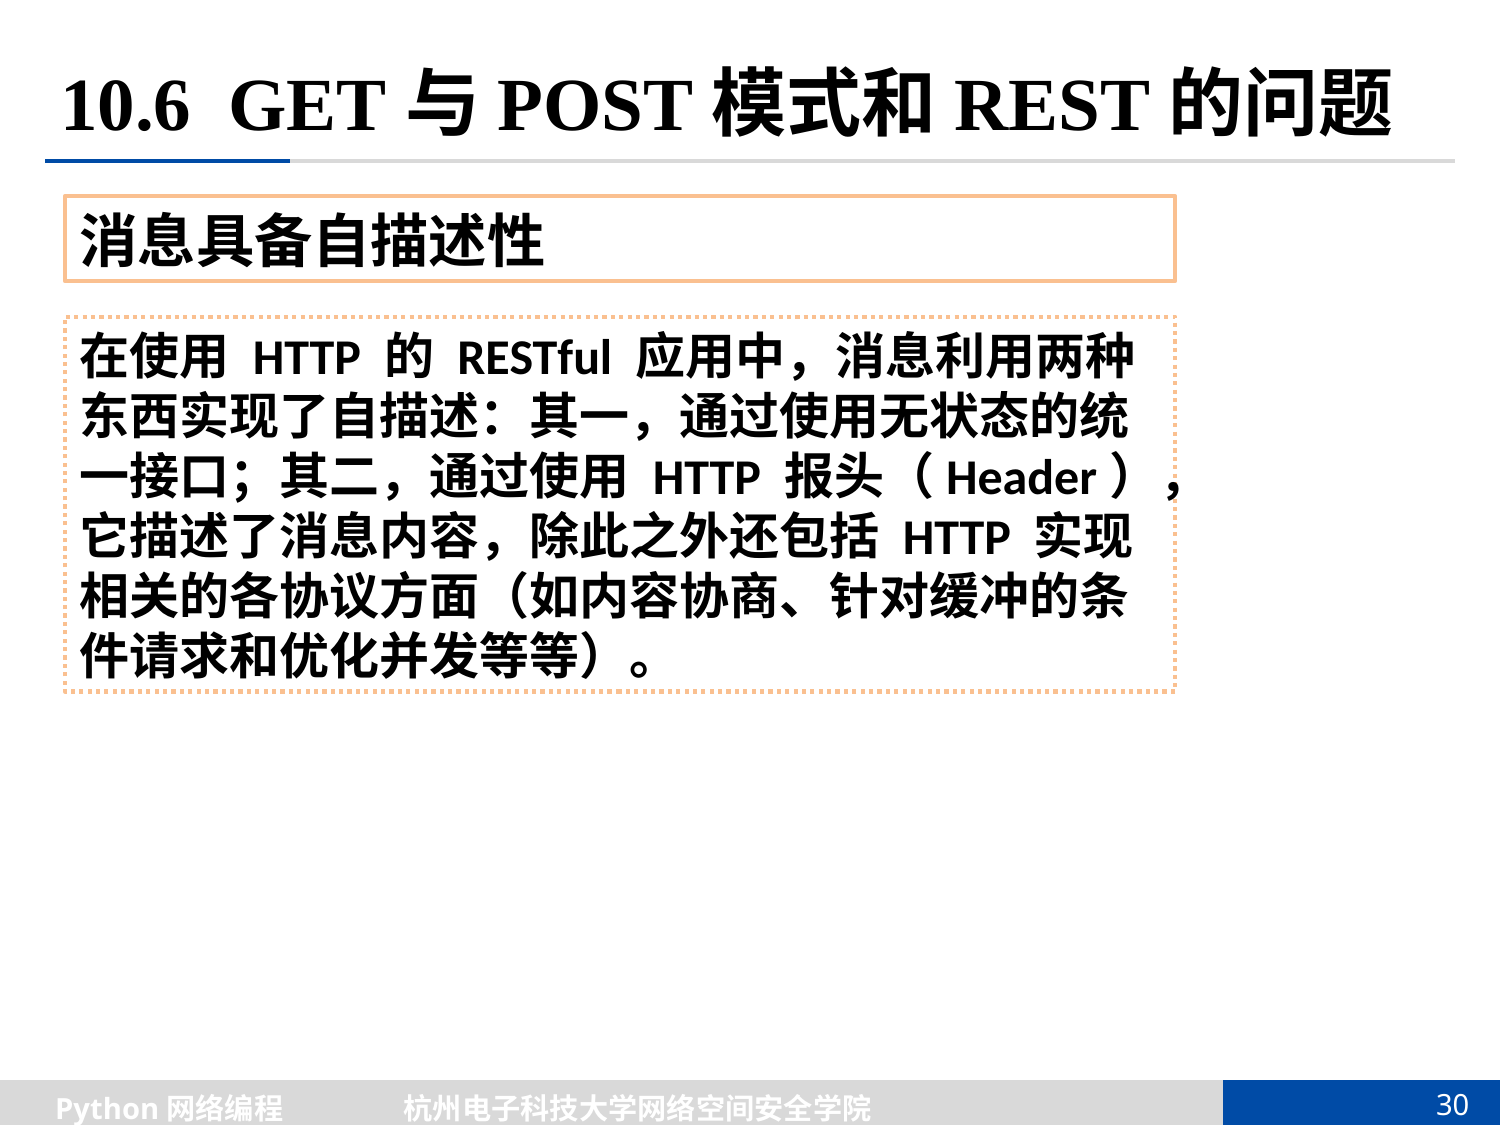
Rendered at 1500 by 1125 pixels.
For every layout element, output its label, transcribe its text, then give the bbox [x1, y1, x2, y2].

title 10.6 GET与POST模式和REST的问题 [45, 42, 1425, 159]
text_box 在使用 HTTP 的 RESTful 应用中，消息利用两种东西实现了自描述：其一，通过使用无状态的统一接口；其二，通过使用 HTTP 报头（Header），它描述了消息内容，除此之外还包括 HTTP 实现相关的各协议方面（如内容协商、针对缓冲的条件请求和优化并发等等）。 [64, 316, 1176, 692]
text_box 消息具备自描述性 [64, 196, 1176, 281]
